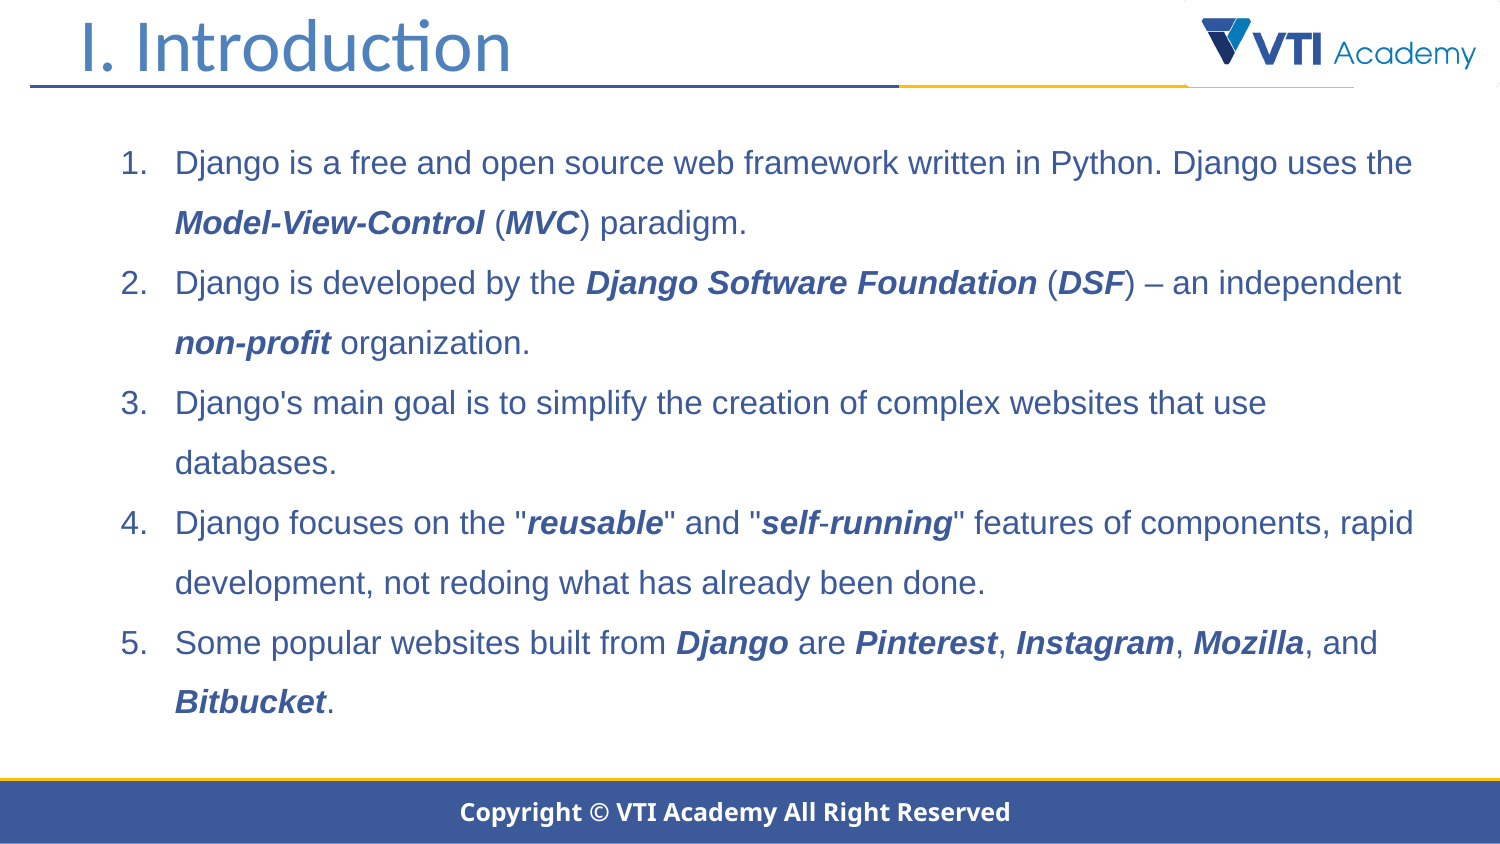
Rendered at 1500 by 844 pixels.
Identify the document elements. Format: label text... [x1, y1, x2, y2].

text_box I. Introduction [73, 9, 581, 74]
text_box Django is a free and open source web framework written in Python. Django uses the Model-View-Control (MVC) paradigm. Django is developed by the Django Software Foundation (DSF) – an independent non-profit organization. Django's main goal is to simplify the creation of complex websites that use databases. Django focuses on the "reusable" and "self-running" features of components, rapid development, not redoing what has already been done. Some popular websites built from Django are Pinterest, Instagram, Mozilla, and Bitbucket. [84, 106, 1432, 736]
picture [1184, 0, 1500, 87]
